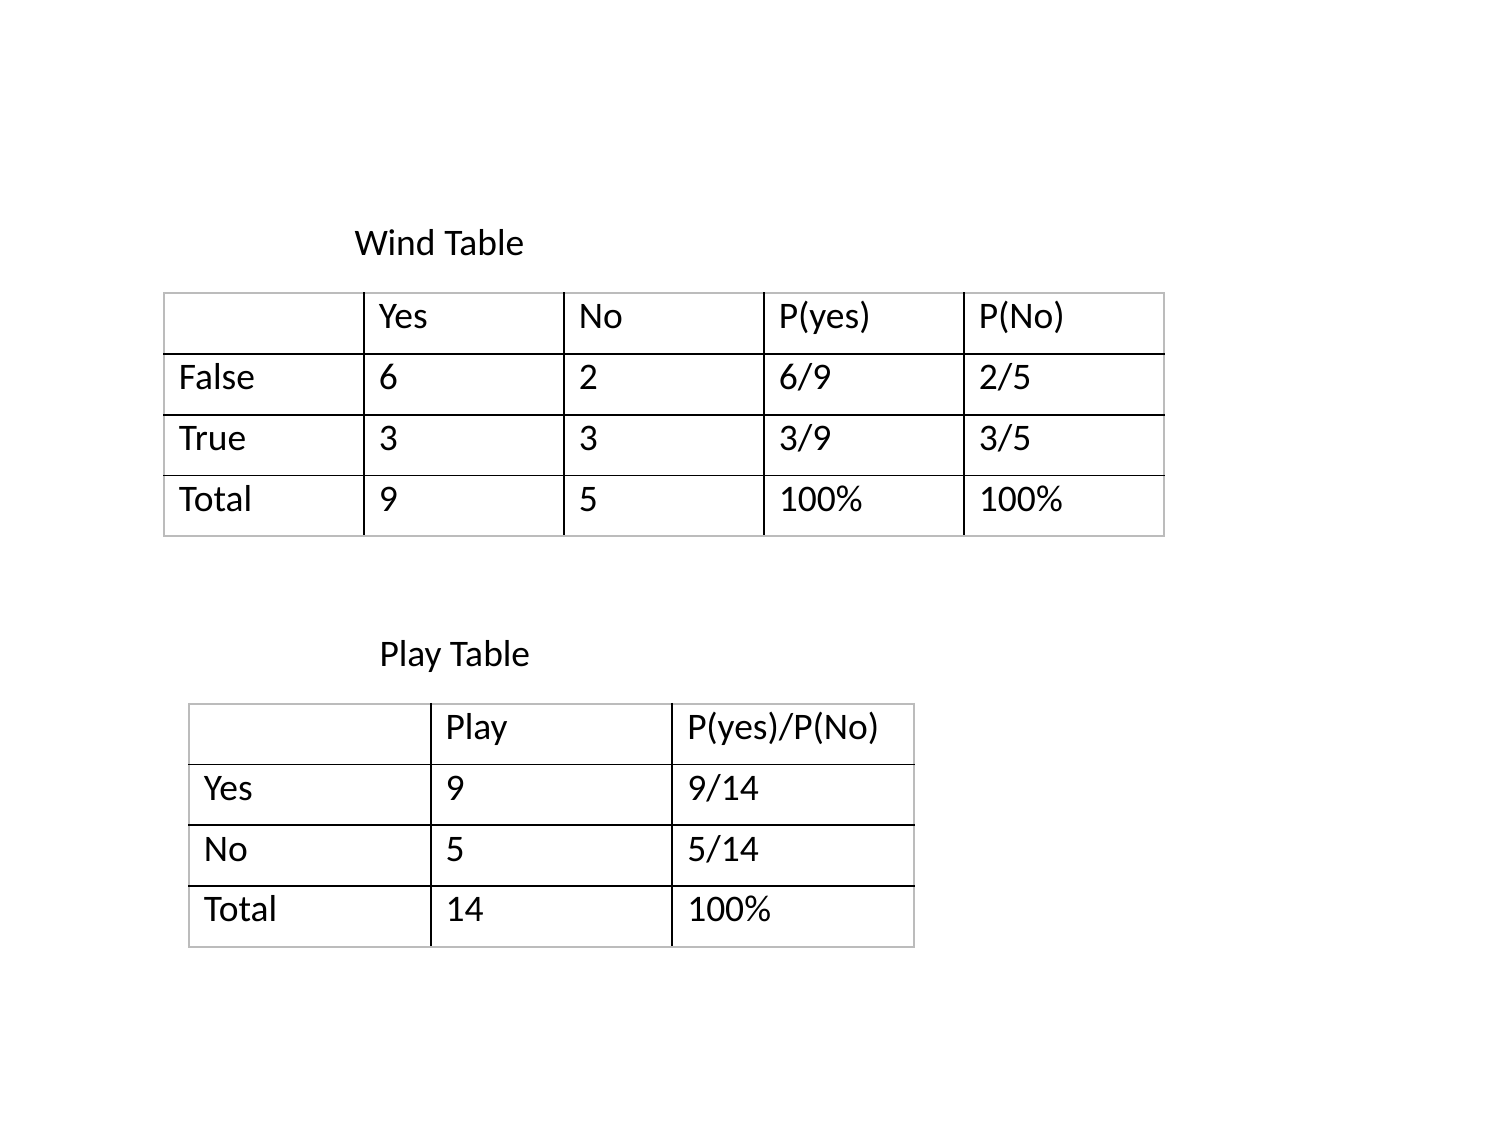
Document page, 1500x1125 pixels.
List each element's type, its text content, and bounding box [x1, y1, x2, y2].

table_cell No [190, 826, 430, 885]
table_cell 100% [673, 887, 913, 946]
table_cell Yes [190, 765, 430, 824]
table_cell 6 [365, 355, 563, 414]
table_cell 14 [432, 887, 671, 946]
table_header Play [432, 705, 671, 764]
table_header No [565, 294, 763, 353]
table_cell 9 [432, 765, 671, 824]
table_cell 5 [432, 826, 671, 885]
table_header P(yes) [765, 294, 963, 353]
table_cell 5 [565, 476, 763, 535]
table_cell 3 [565, 416, 763, 475]
table_cell 2/5 [965, 355, 1163, 414]
table_cell 3 [365, 416, 563, 475]
table_cell 9/14 [673, 765, 913, 824]
table_cell 100% [765, 476, 963, 535]
text_box Wind Table [339, 210, 879, 271]
table_cell False [165, 355, 363, 414]
table_header Yes [365, 294, 563, 353]
table_cell 3/5 [965, 416, 1163, 475]
table_cell 5/14 [673, 826, 913, 885]
table_cell 2 [565, 355, 763, 414]
table_cell 9 [365, 476, 563, 535]
table_cell 3/9 [765, 416, 963, 475]
text_box Play Table [364, 621, 904, 682]
table_cell True [165, 416, 363, 475]
table_header P(No) [965, 294, 1163, 353]
table_cell Total [190, 887, 430, 946]
table_cell 100% [965, 476, 1163, 535]
table_header P(yes)/P(No) [673, 705, 913, 764]
table_header [190, 705, 430, 764]
table_cell Total [165, 476, 363, 535]
table_cell 6/9 [765, 355, 963, 414]
table_header [165, 294, 363, 353]
